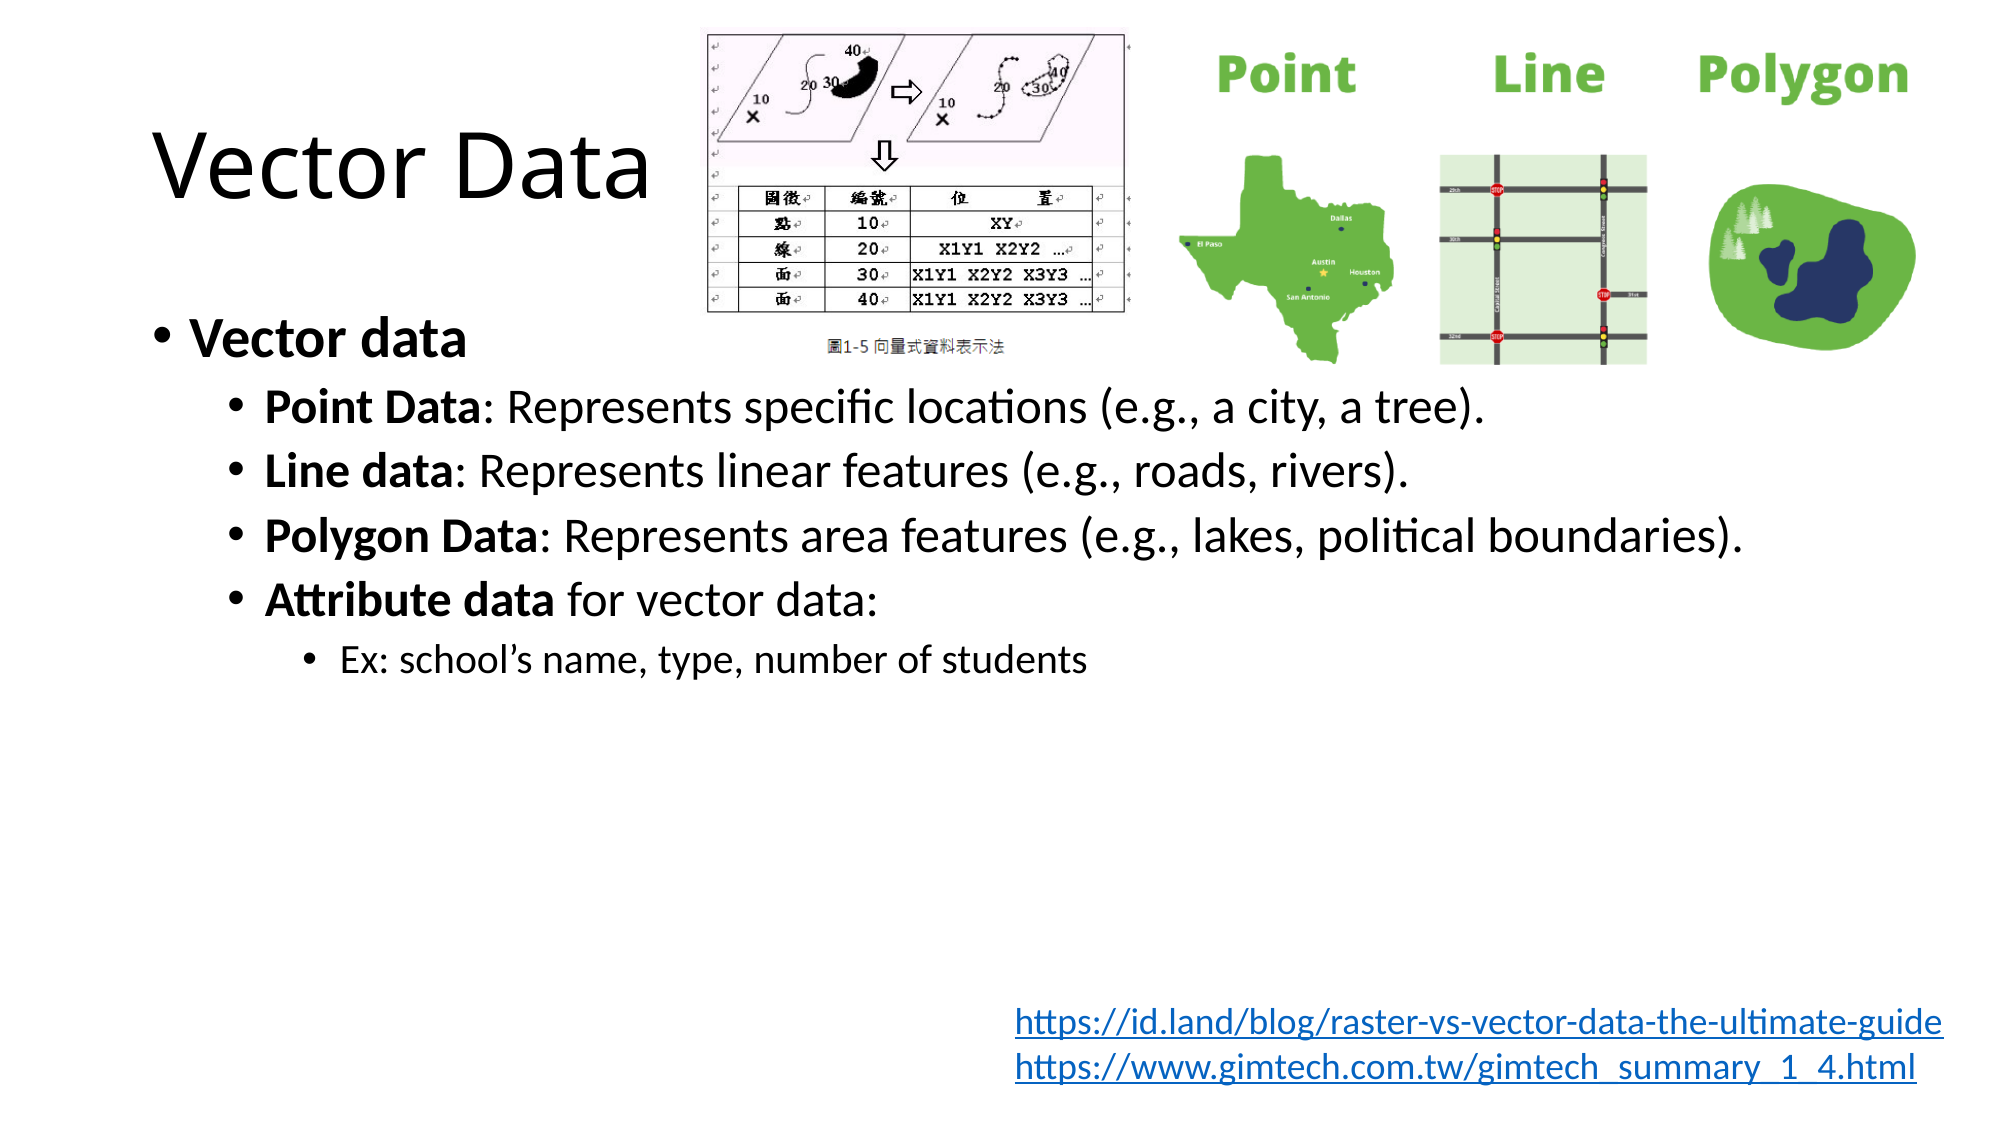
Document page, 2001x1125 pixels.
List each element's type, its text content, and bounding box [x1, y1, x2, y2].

text_box https://id.land/blog/raster-vs-vector-data-the-ultimate-guide https://www.gimtech.com.tw/gimtech_summary_1_4.html [999, 989, 2000, 1125]
picture [698, 0, 1969, 419]
list Vector data Point Data: Represents specific locations (e.g., a city, a tree). Line data: Represents linear features (e.g., roads, rivers). Polygon Data: Represents area features (e.g., lakes, political boundaries). Attribute data for vector data: Ex: school’s name, type, number of students [137, 299, 1863, 1100]
title Vector Data [137, 59, 698, 278]
